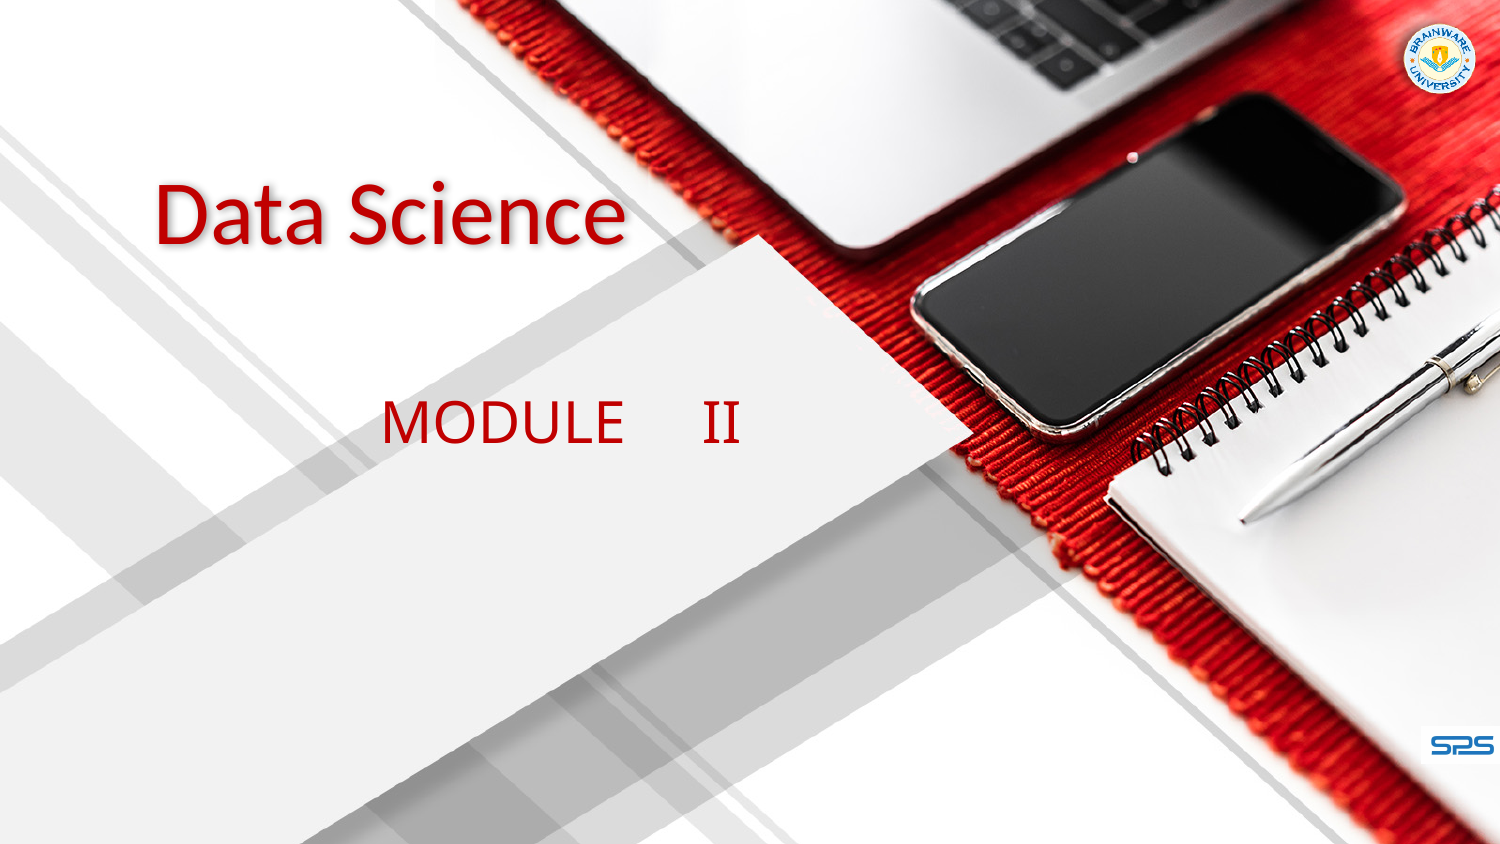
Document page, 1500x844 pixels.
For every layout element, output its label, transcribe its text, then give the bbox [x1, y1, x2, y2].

picture [0, 0, 1500, 844]
subtitle MODULE II [131, 381, 990, 710]
title Data Science [0, 144, 1278, 382]
